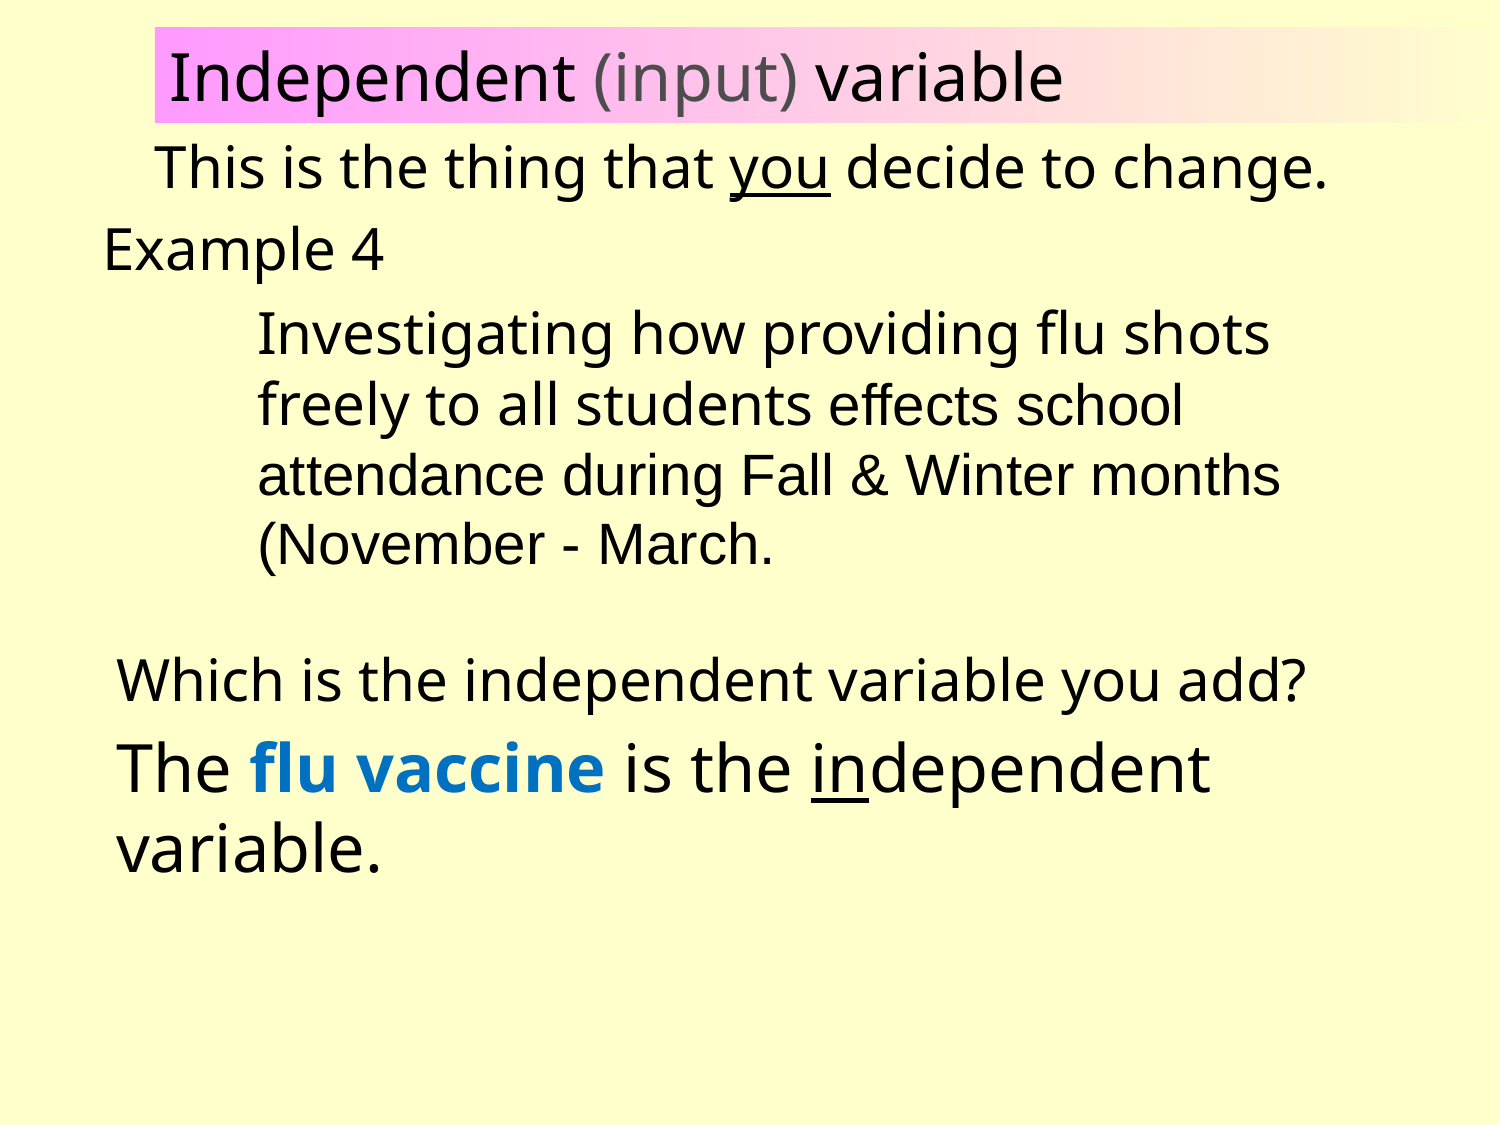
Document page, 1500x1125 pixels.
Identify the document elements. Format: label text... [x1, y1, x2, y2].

text_box Which is the independent variable you add? The flu vaccine is the independent variable. [101, 635, 1415, 894]
text_box This is the thing that you decide to change. [139, 122, 1415, 208]
text_box Investigating how providing flu shots freely to all students effects school attendance during Fall & Winter months (November - March. [242, 289, 1418, 584]
text_box Example 4 [87, 204, 1288, 290]
text_box Independent (input) variable [154, 27, 1500, 123]
